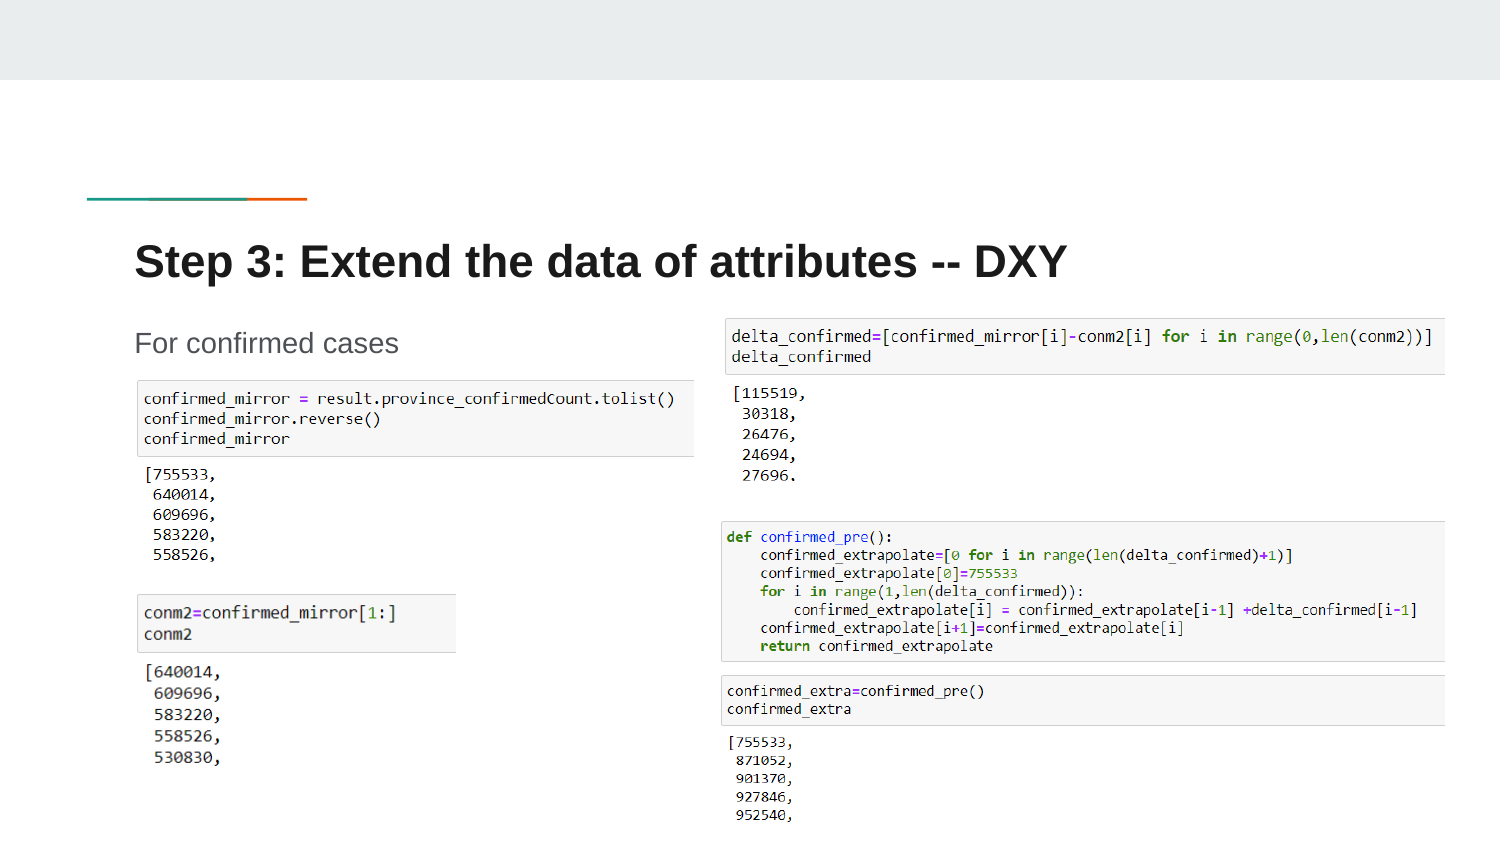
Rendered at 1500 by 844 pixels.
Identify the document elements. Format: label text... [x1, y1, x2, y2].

picture [719, 519, 1445, 828]
picture [135, 594, 457, 773]
title Step 3: Extend the data of attributes -- DXY [119, 216, 1381, 305]
picture [719, 312, 1445, 481]
picture [130, 375, 695, 562]
list For confirmed cases [119, 305, 473, 377]
